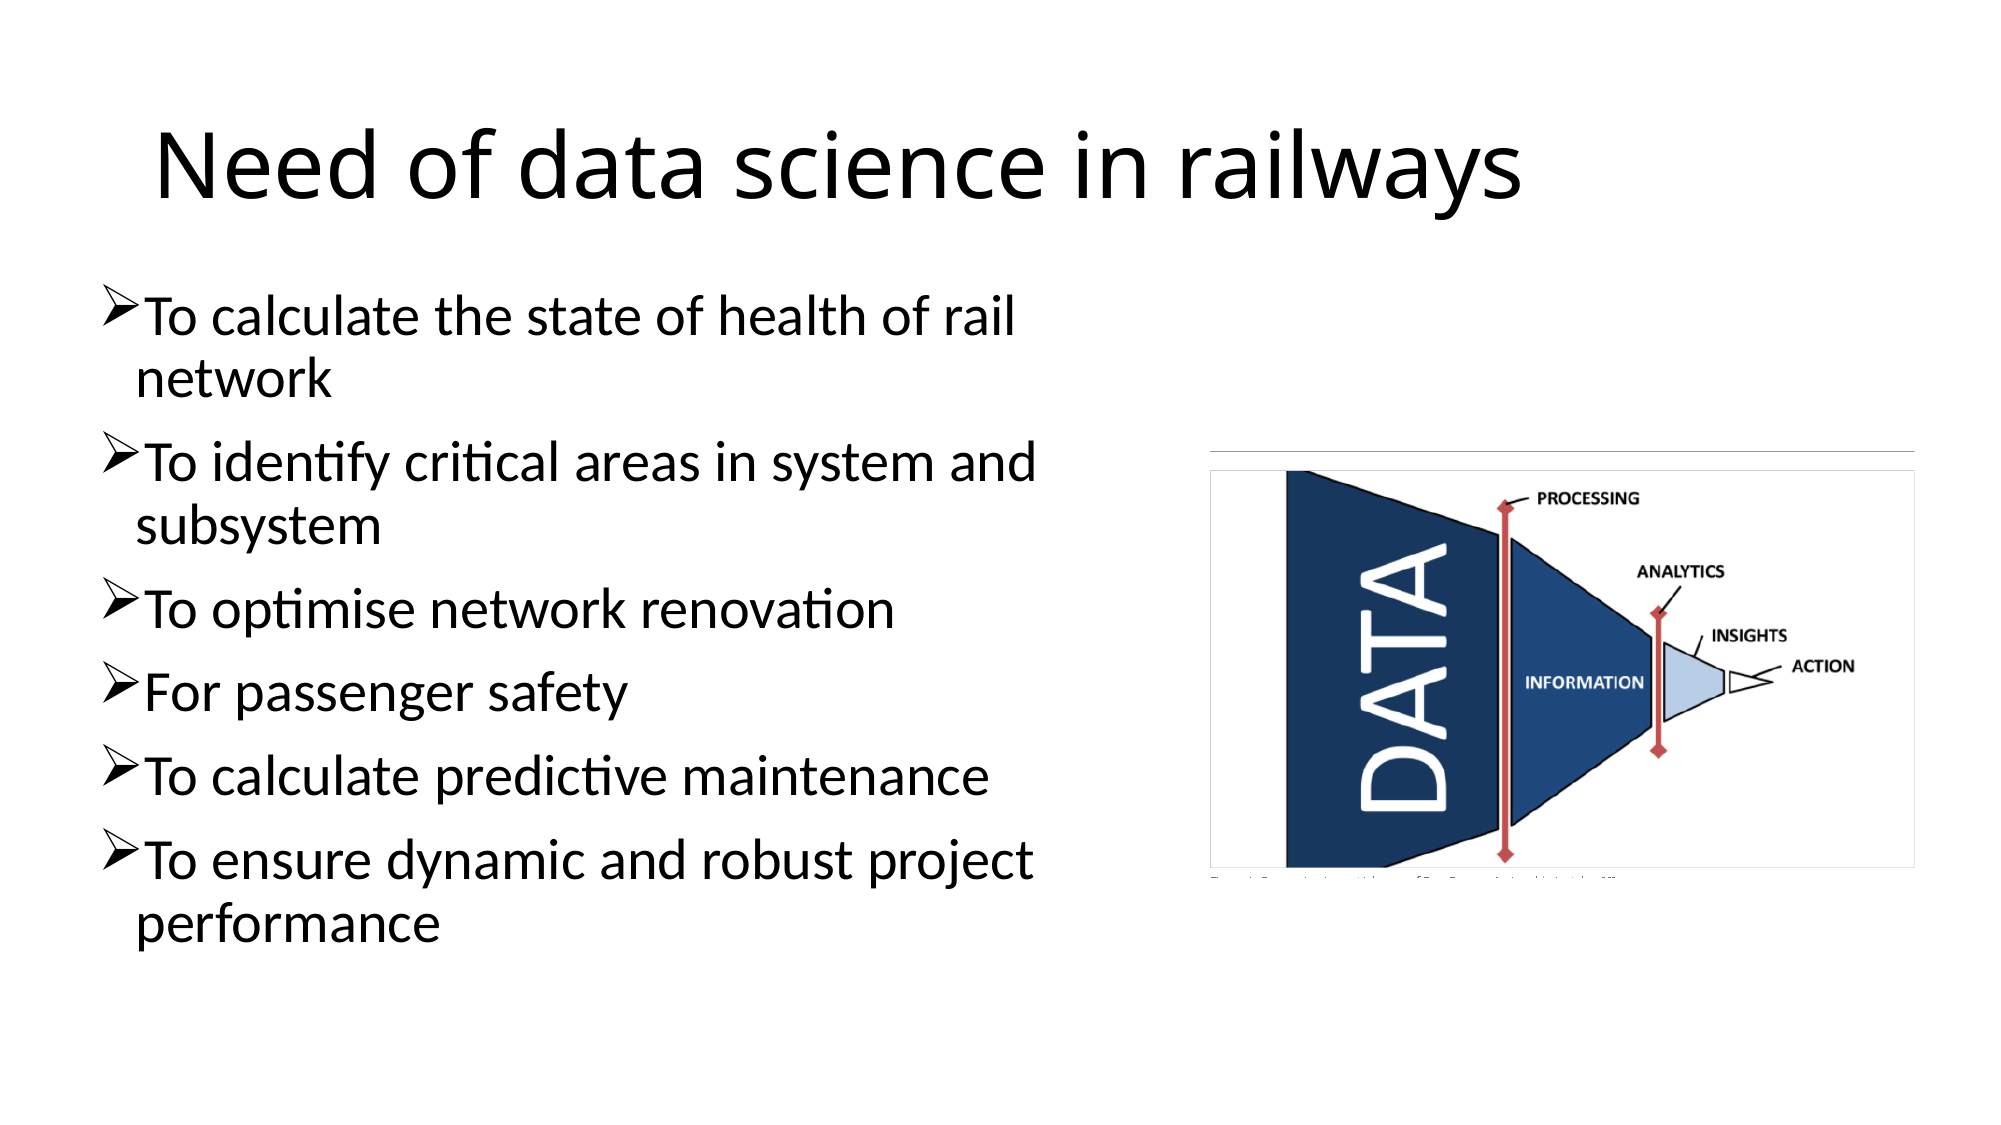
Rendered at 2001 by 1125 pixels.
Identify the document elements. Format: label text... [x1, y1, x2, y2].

list To calculate the state of health of rail network To identify critical areas in system and subsystem To optimise network renovation For passenger safety To calculate predictive maintenance To ensure dynamic and robust project performance [83, 277, 1160, 1046]
picture [1159, 441, 1929, 882]
title Need of data science in railways [137, 59, 1863, 278]
